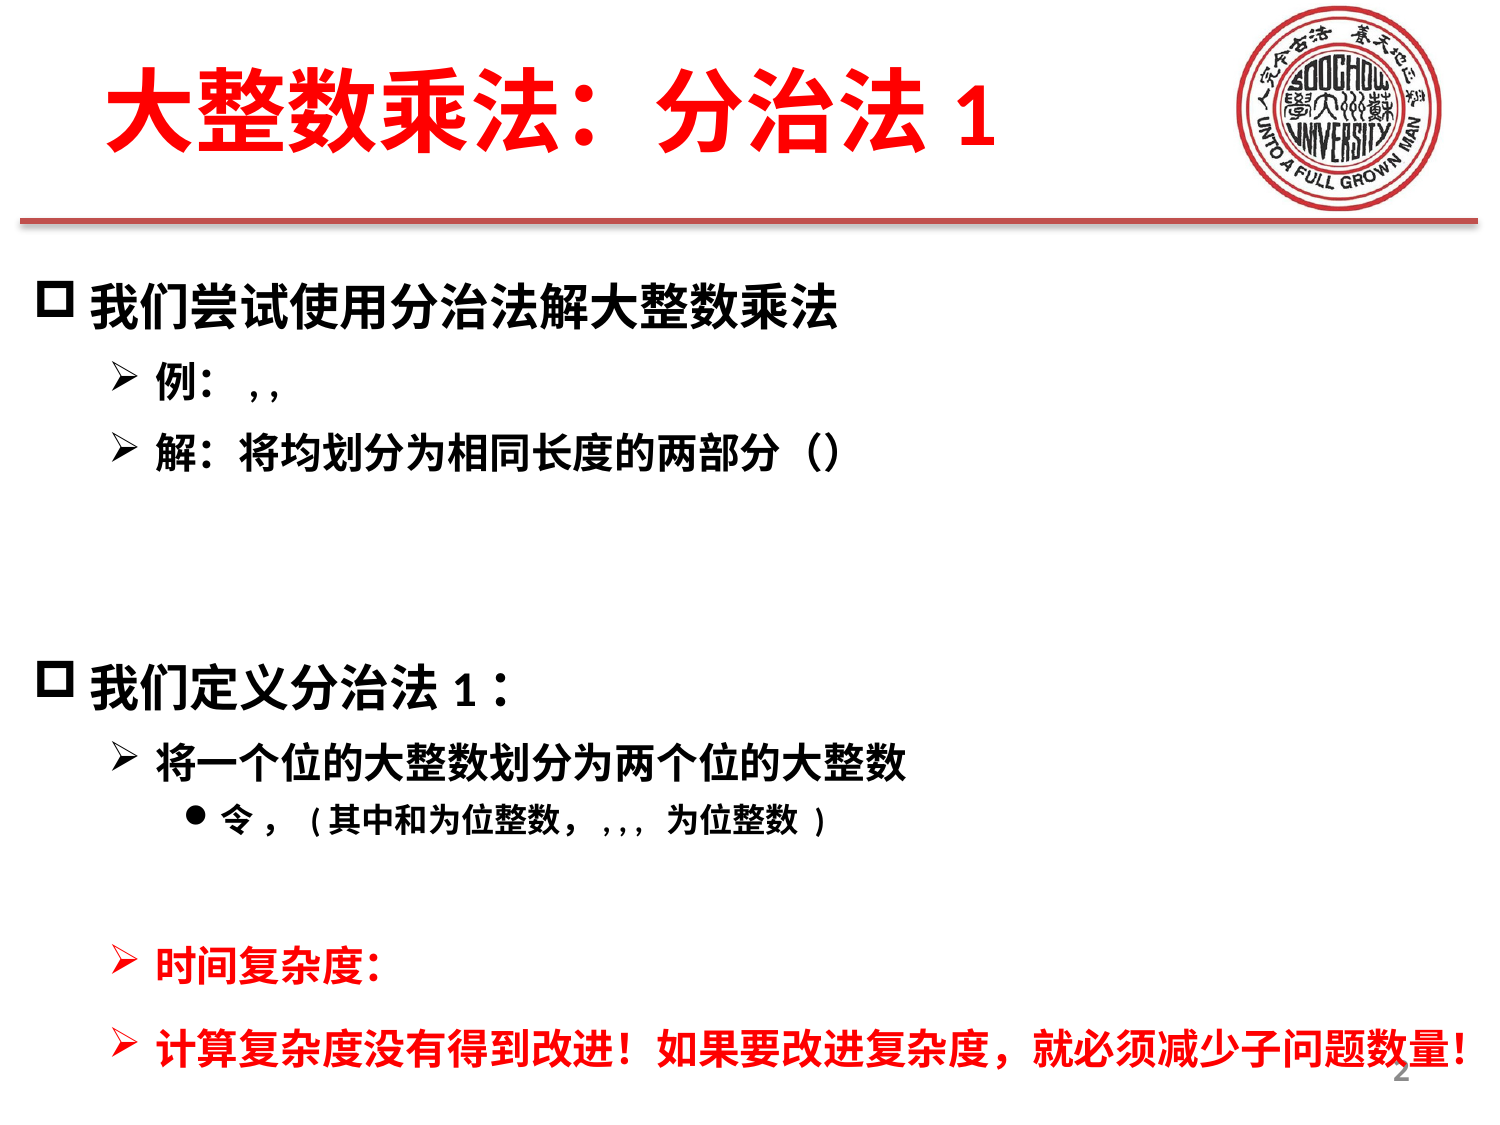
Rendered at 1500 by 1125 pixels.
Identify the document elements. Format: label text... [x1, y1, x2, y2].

slide_number 2 [1074, 1042, 1425, 1103]
title 大整数乘法：分治法1 [0, 58, 1500, 159]
picture [1233, 3, 1444, 58]
picture [1233, 159, 1444, 214]
